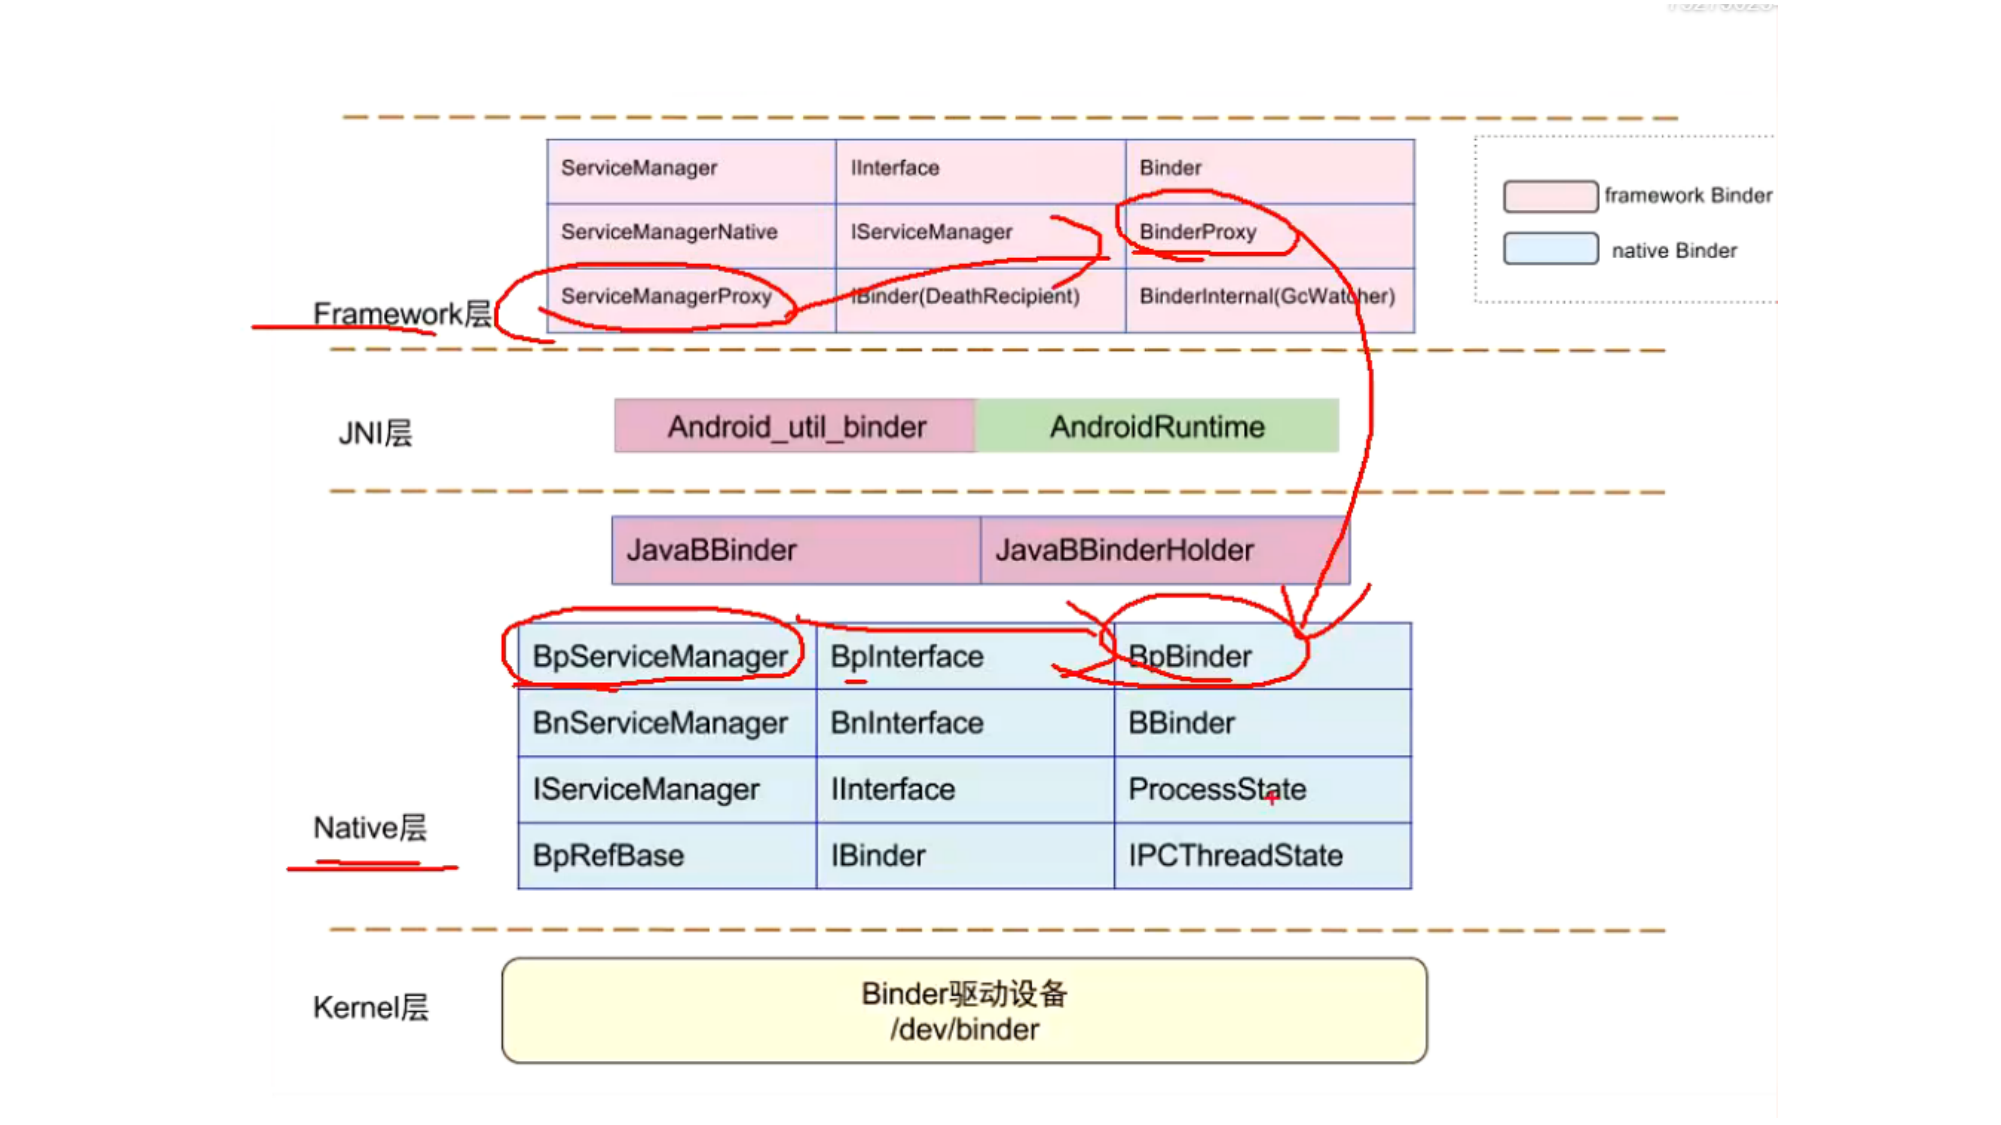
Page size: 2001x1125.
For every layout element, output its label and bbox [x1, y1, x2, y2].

picture [218, 4, 1778, 1118]
